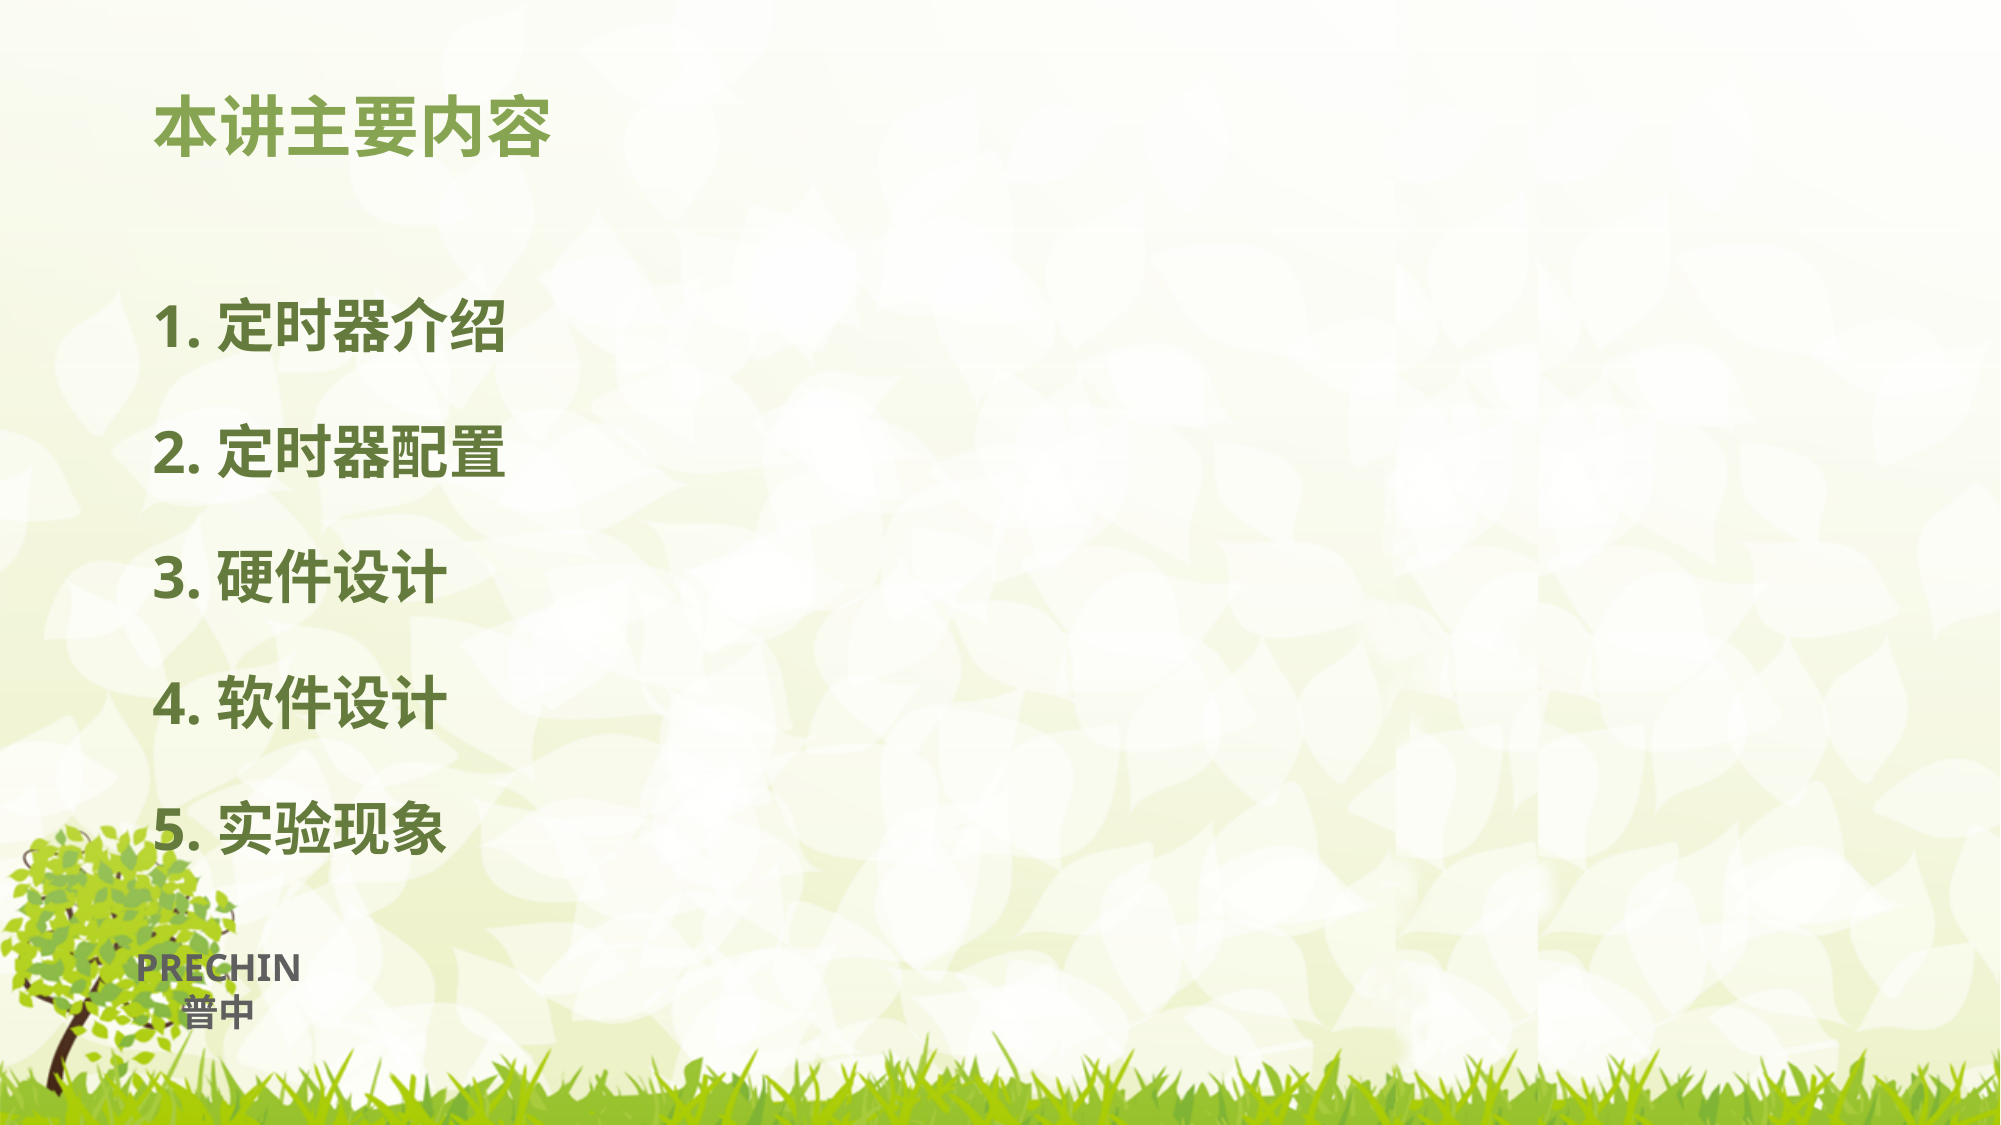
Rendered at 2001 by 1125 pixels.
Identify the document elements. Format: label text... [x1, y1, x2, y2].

list 1.定时器介绍 2.定时器配置 3.硬件设计 4.软件设计 5.实验现象 [137, 246, 1863, 1040]
title 本讲主要内容 [137, 59, 1863, 200]
picture [0, 0, 2001, 1125]
